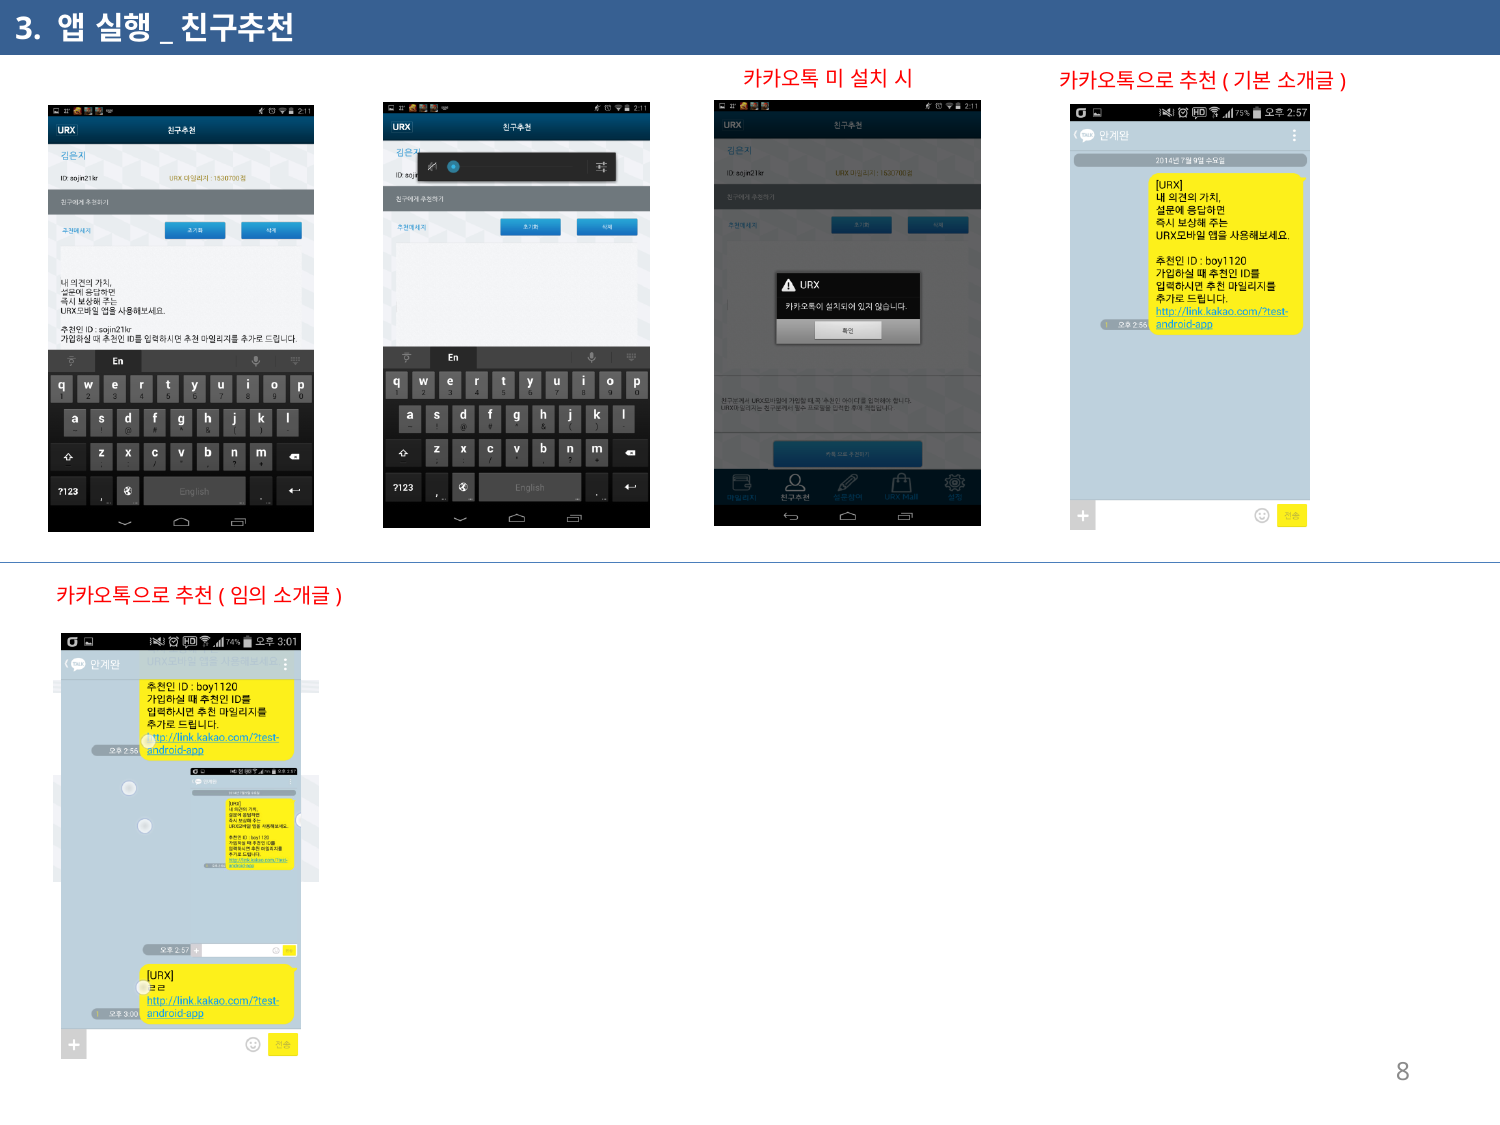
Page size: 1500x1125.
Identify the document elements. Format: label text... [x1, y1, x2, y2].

picture [78, 124, 315, 131]
picture [52, 633, 320, 1059]
picture [383, 140, 650, 528]
picture [413, 121, 650, 128]
text_box 카카오톡으로 추천(임의 소개글) [41, 575, 380, 616]
picture [62, 127, 74, 132]
picture [47, 105, 315, 115]
picture [397, 124, 409, 129]
picture [714, 99, 981, 526]
picture [383, 102, 650, 112]
text_box 카카오톡 미 설치 시 [729, 58, 951, 98]
picture [1070, 104, 1310, 530]
picture [47, 143, 315, 532]
text_box 카카오톡으로 추천(기본 소개글) [1045, 60, 1384, 100]
title 3. 앱 실행_친구추천 [0, 0, 1500, 55]
slide_number 8 [1074, 1042, 1425, 1103]
